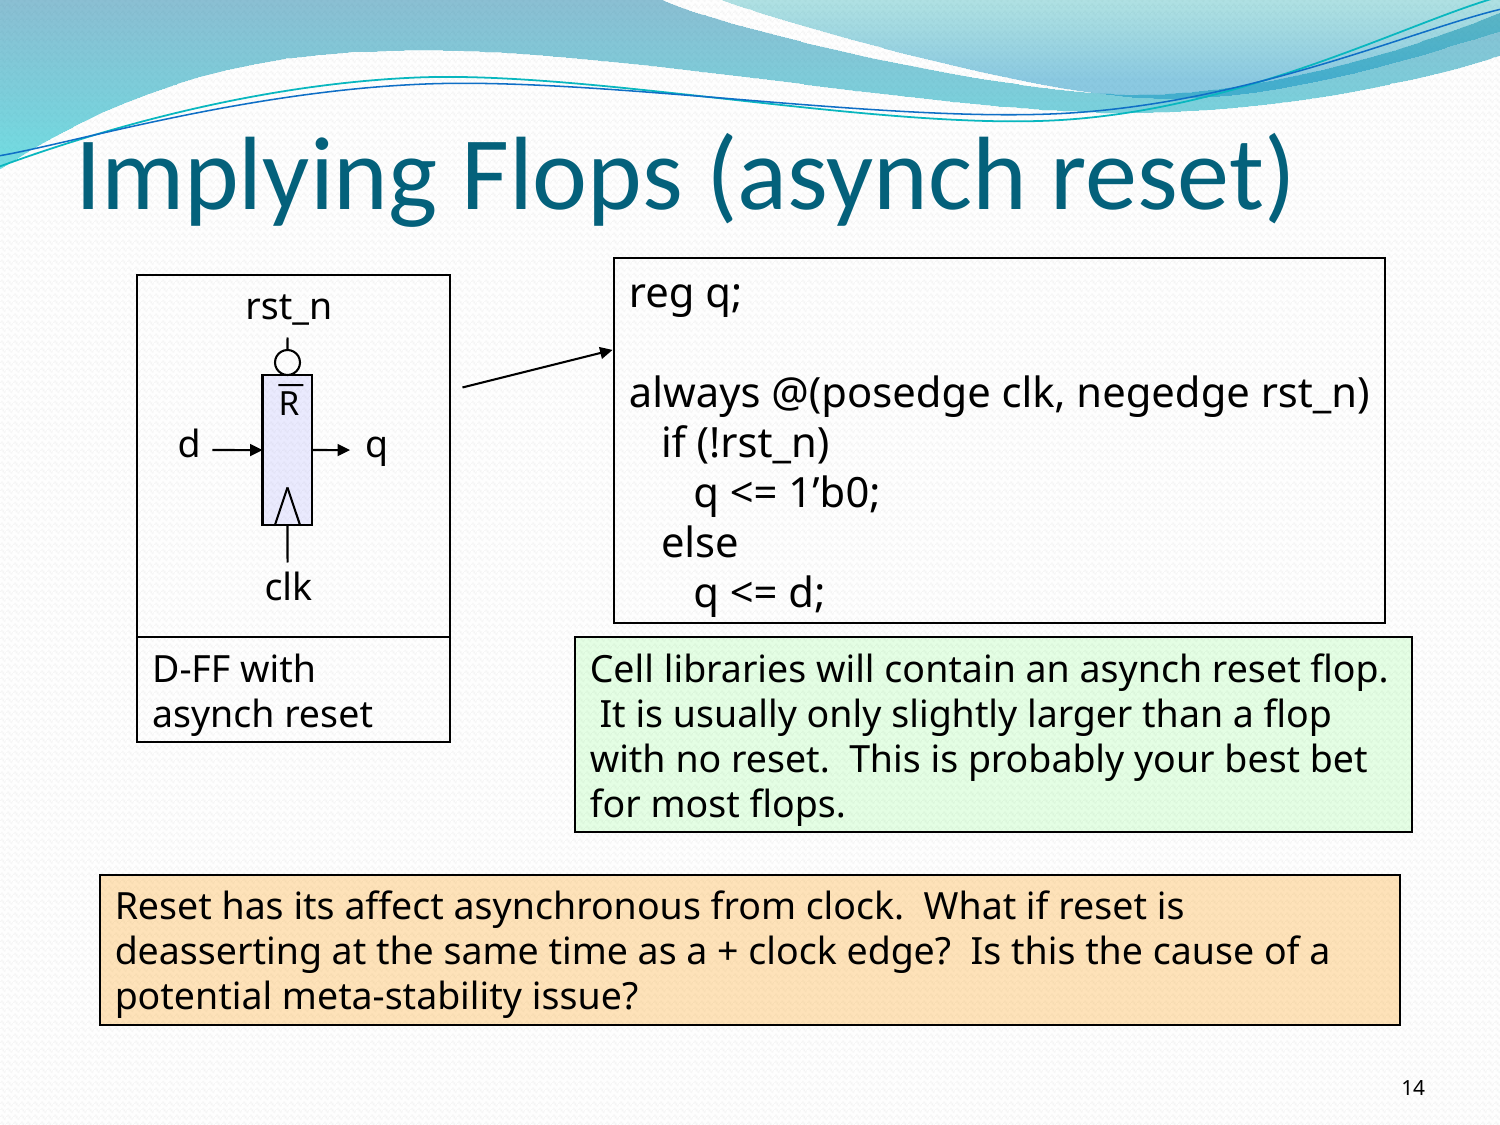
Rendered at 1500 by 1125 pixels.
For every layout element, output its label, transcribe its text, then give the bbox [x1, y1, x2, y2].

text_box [262, 374, 317, 431]
text_box rst_n [230, 274, 348, 335]
text_box [137, 274, 450, 637]
text_box Reset has its affect asynchronous from clock. What if reset is deasserting at the same time as a + clock edge? Is this the cause of a potential meta-stability issue? [99, 874, 1400, 1025]
text_box [255, 376, 320, 443]
title Implying Flops (asynch reset) [75, 42, 1425, 231]
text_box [462, 257, 1375, 627]
text_box D-FF with asynch reset [137, 637, 450, 743]
text_box Cell libraries will contain an asynch reset flop. It is usually only slightly larger than a flop with no reset. This is probably your best bet for most flops. [574, 637, 1413, 833]
text_box [275, 350, 301, 374]
slide_number 14 [1299, 1042, 1425, 1103]
